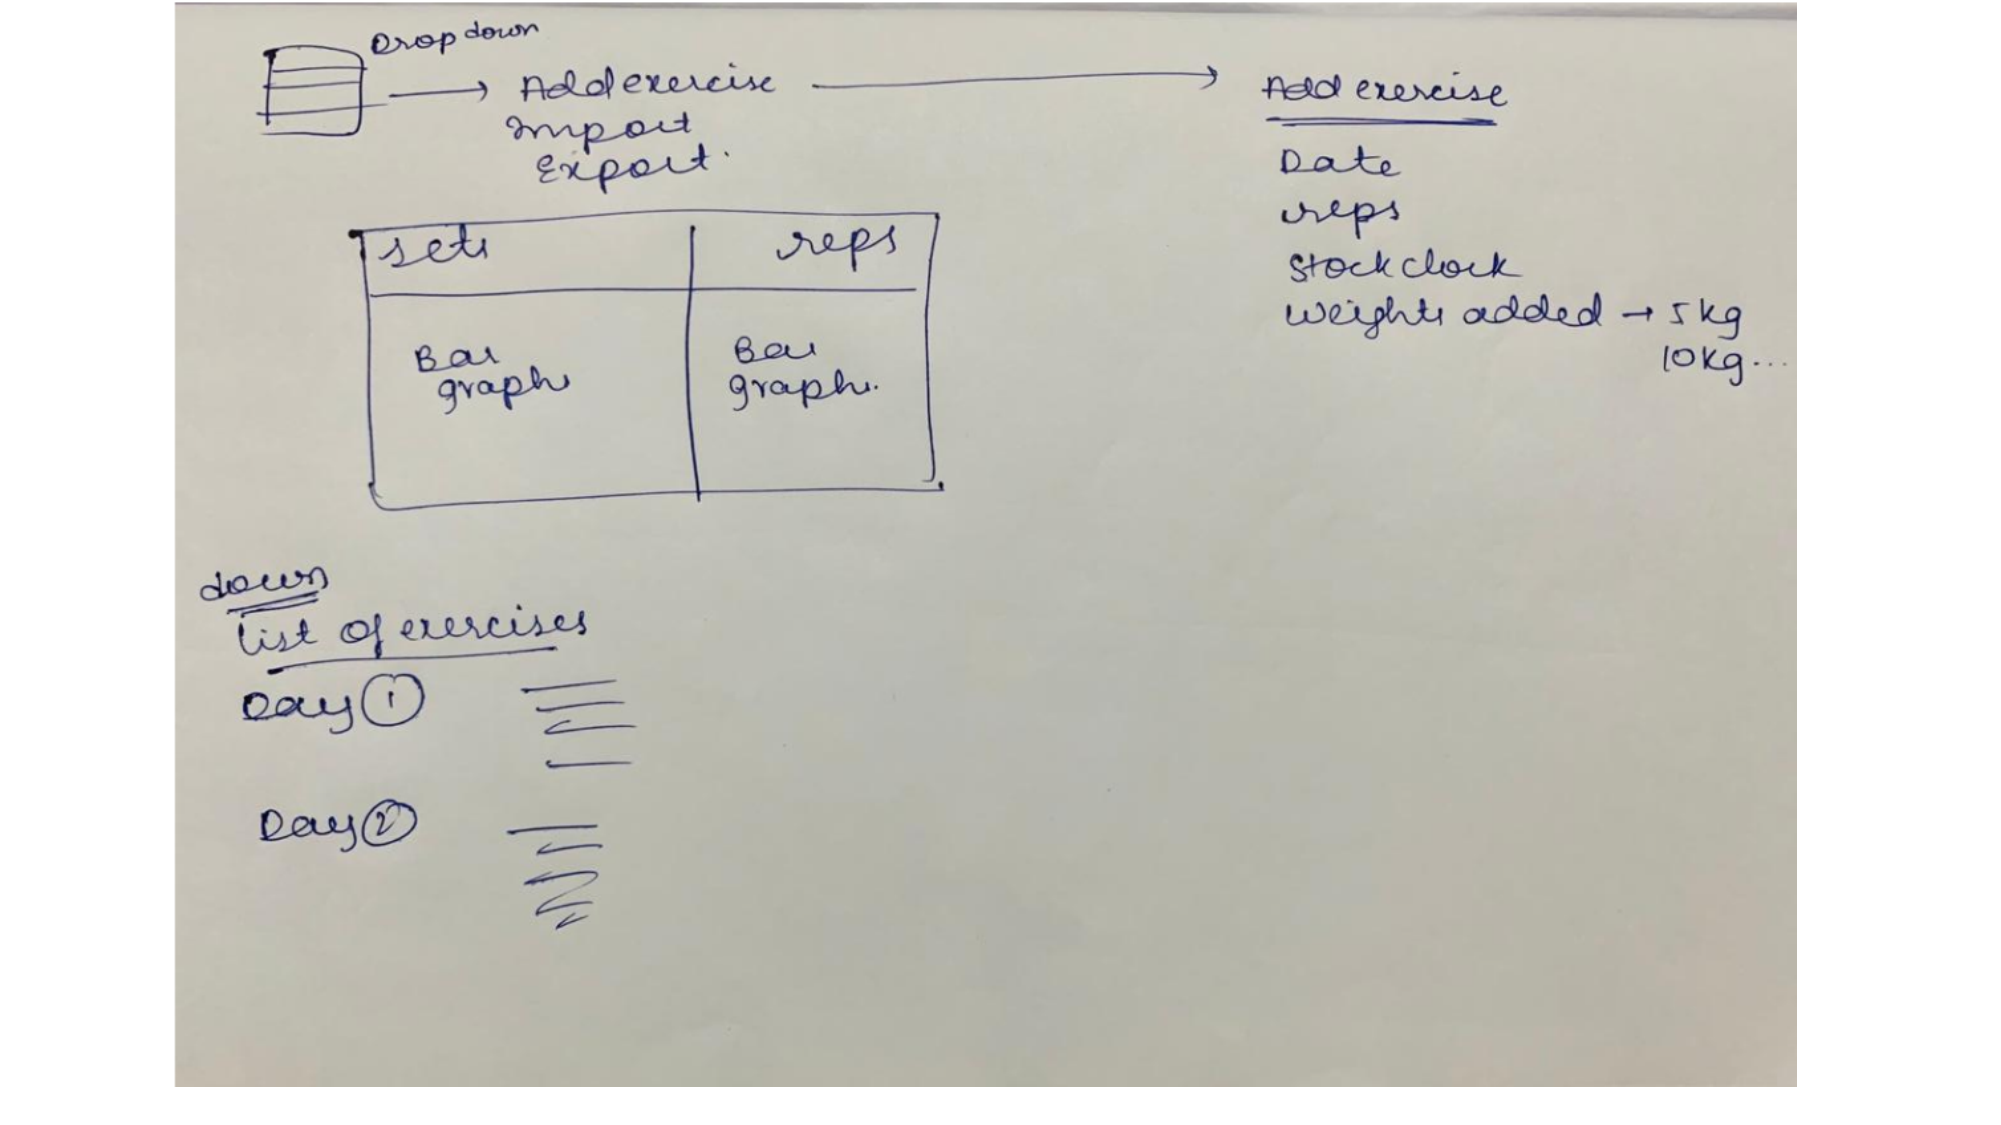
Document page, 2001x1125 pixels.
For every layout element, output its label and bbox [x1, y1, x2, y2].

picture [1529, 3, 1795, 1087]
list [443, 0, 1529, 1125]
picture [176, 3, 443, 1087]
